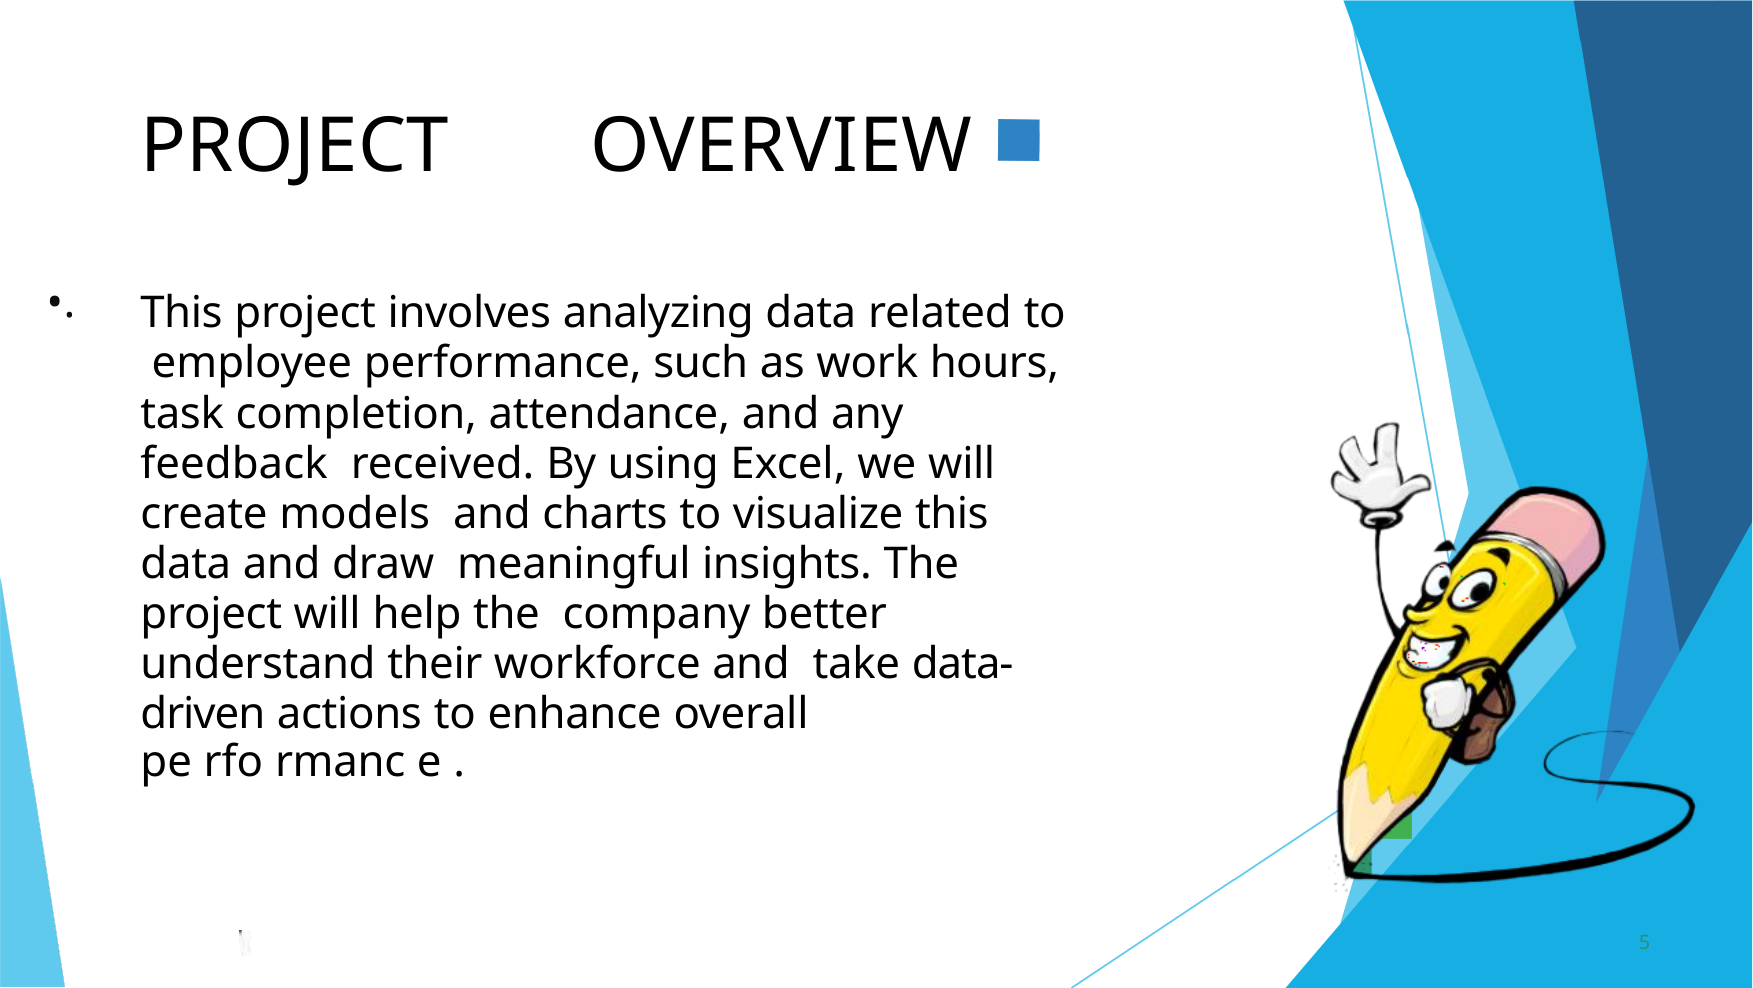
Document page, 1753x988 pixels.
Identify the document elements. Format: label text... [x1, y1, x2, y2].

picture [0, 577, 65, 987]
title PROJECT OVERVIEW [137, 92, 1040, 262]
picture [997, 119, 1040, 161]
text_box •. [44, 271, 76, 327]
picture [239, 930, 251, 956]
text_box This project involves analyzing data related to employee performance, such as work hours, task completion, attendance, and any feedback received. By using Excel, we will create models and charts to visualize this data and draw meaningful insights. The project will help the company better understand their workforce and take data-driven actions to enhance overall pe rfo rmanc e . [138, 280, 1060, 786]
picture [1060, 0, 1753, 988]
